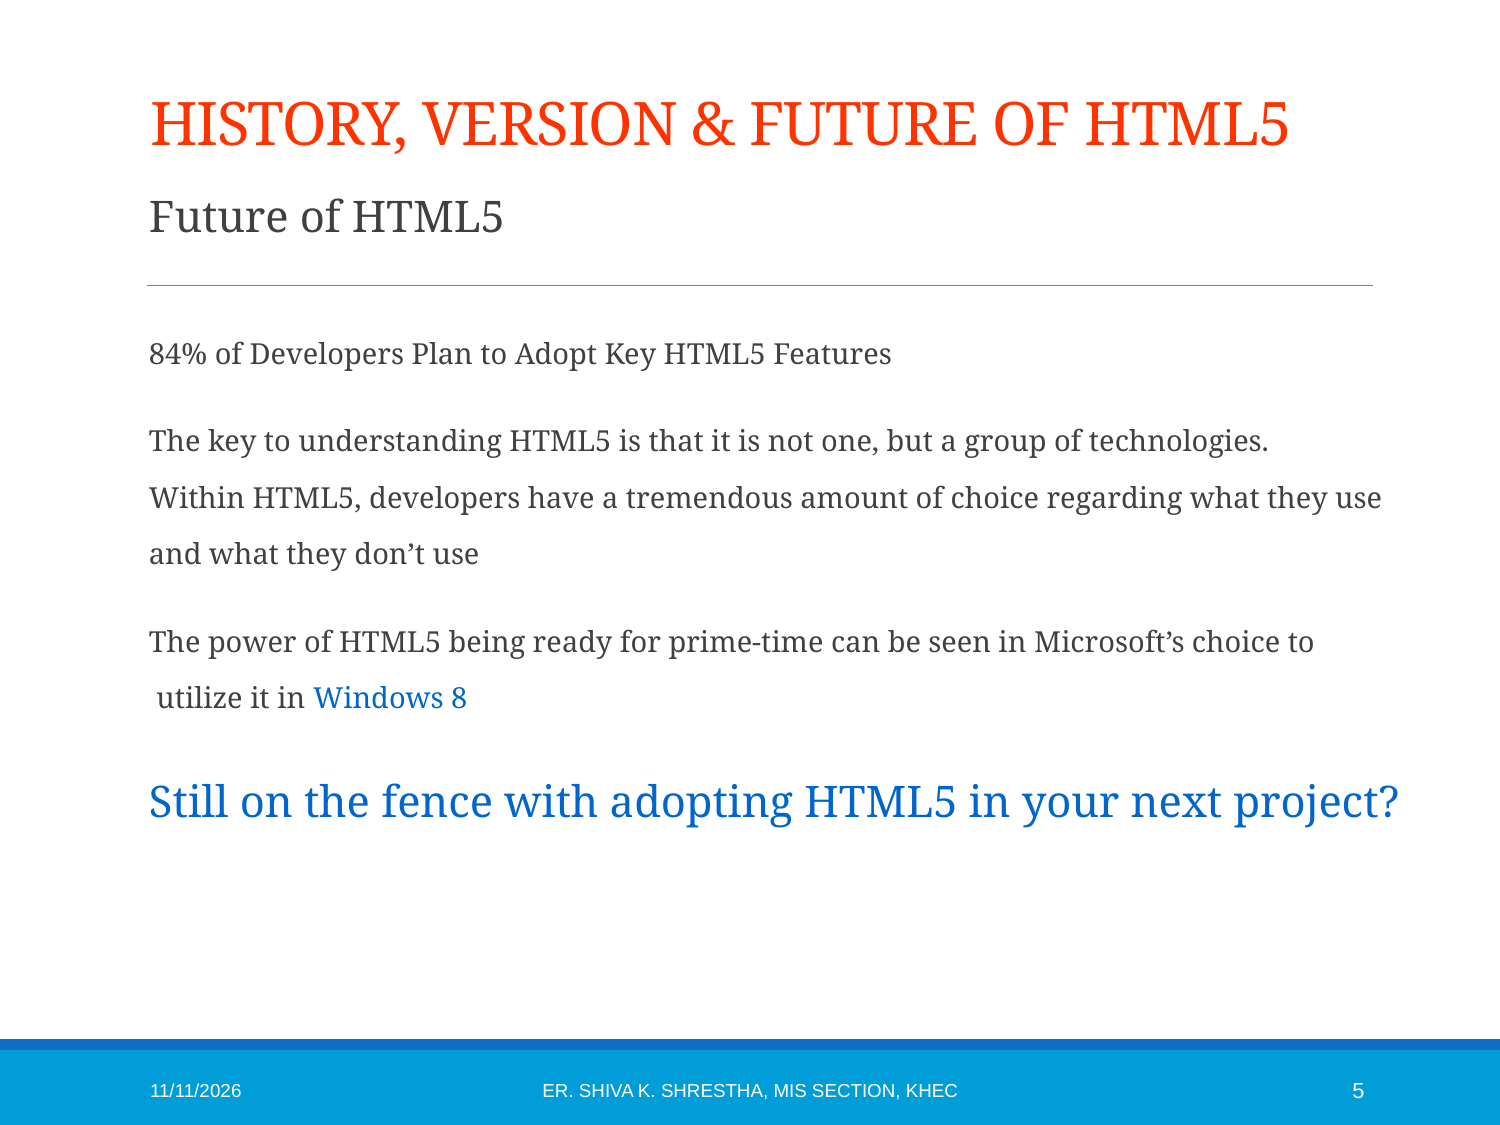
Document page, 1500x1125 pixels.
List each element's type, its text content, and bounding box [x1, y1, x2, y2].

footer Er. Shiva K. Shrestha, MIS Section, KhEC [453, 1059, 1047, 1120]
list Future of HTML5 84% of Developers Plan to Adopt Key HTML5 Features The key to understanding HTML5 is that it is not one, but a group of technologies. Within HTML5, developers have a tremendous amount of choice regarding what they use and what they don’t use The power of HTML5 being ready for prime-time can be seen in Microsoft’s choice to utilize it in Windows 8 Still on the fence with adopting HTML5 in your next project? [135, 187, 1425, 930]
title HISTORY, VERSION & FUTURE OF HTML5 [135, 47, 1373, 187]
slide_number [135, 1059, 440, 1120]
slide_number 5 [1218, 1059, 1380, 1120]
